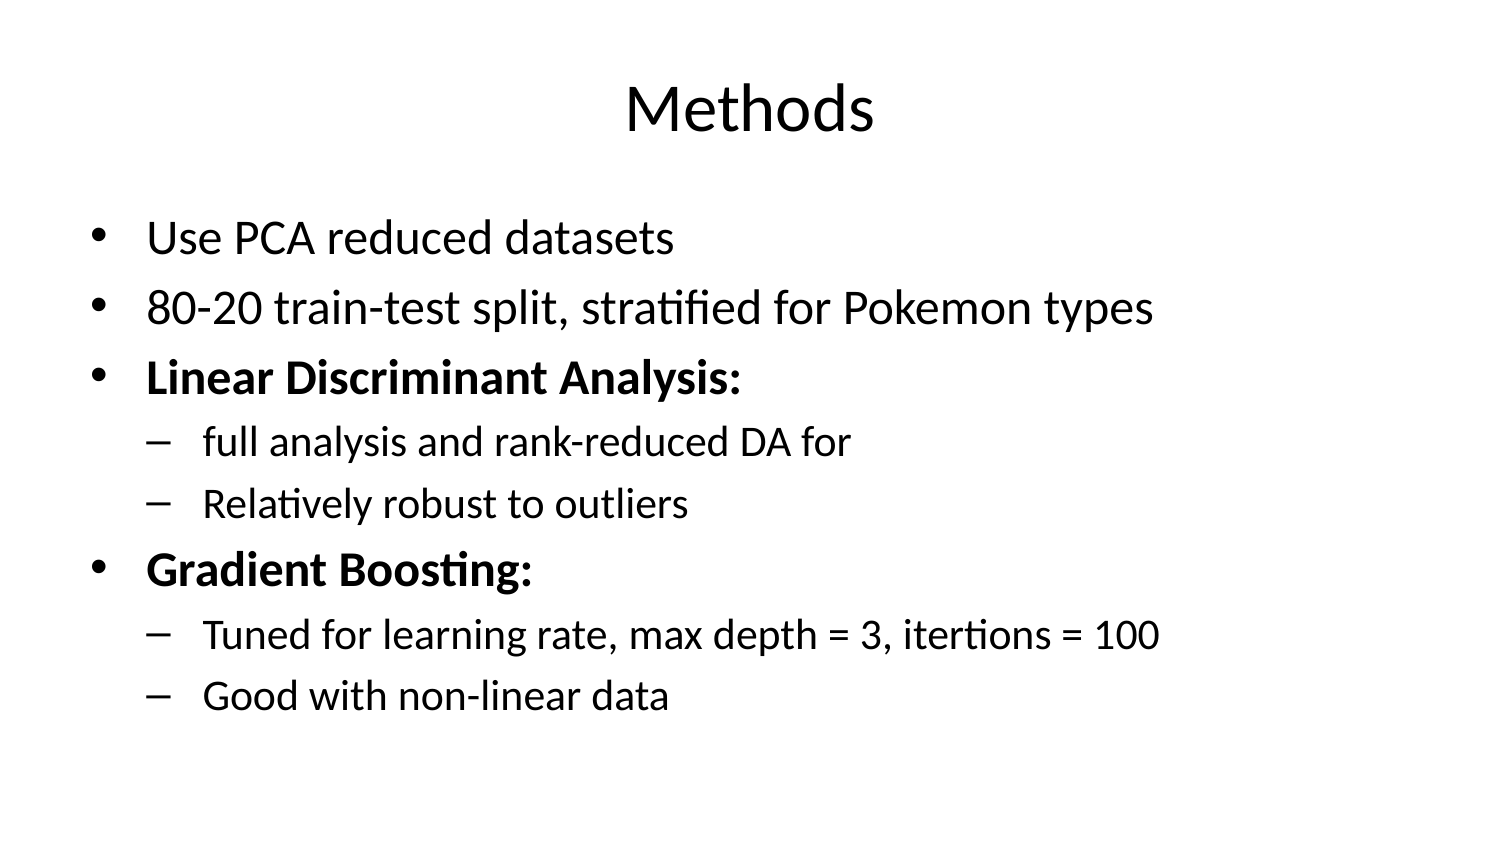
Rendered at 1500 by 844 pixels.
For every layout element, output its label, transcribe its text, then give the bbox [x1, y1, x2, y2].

title Methods [75, 33, 1425, 175]
